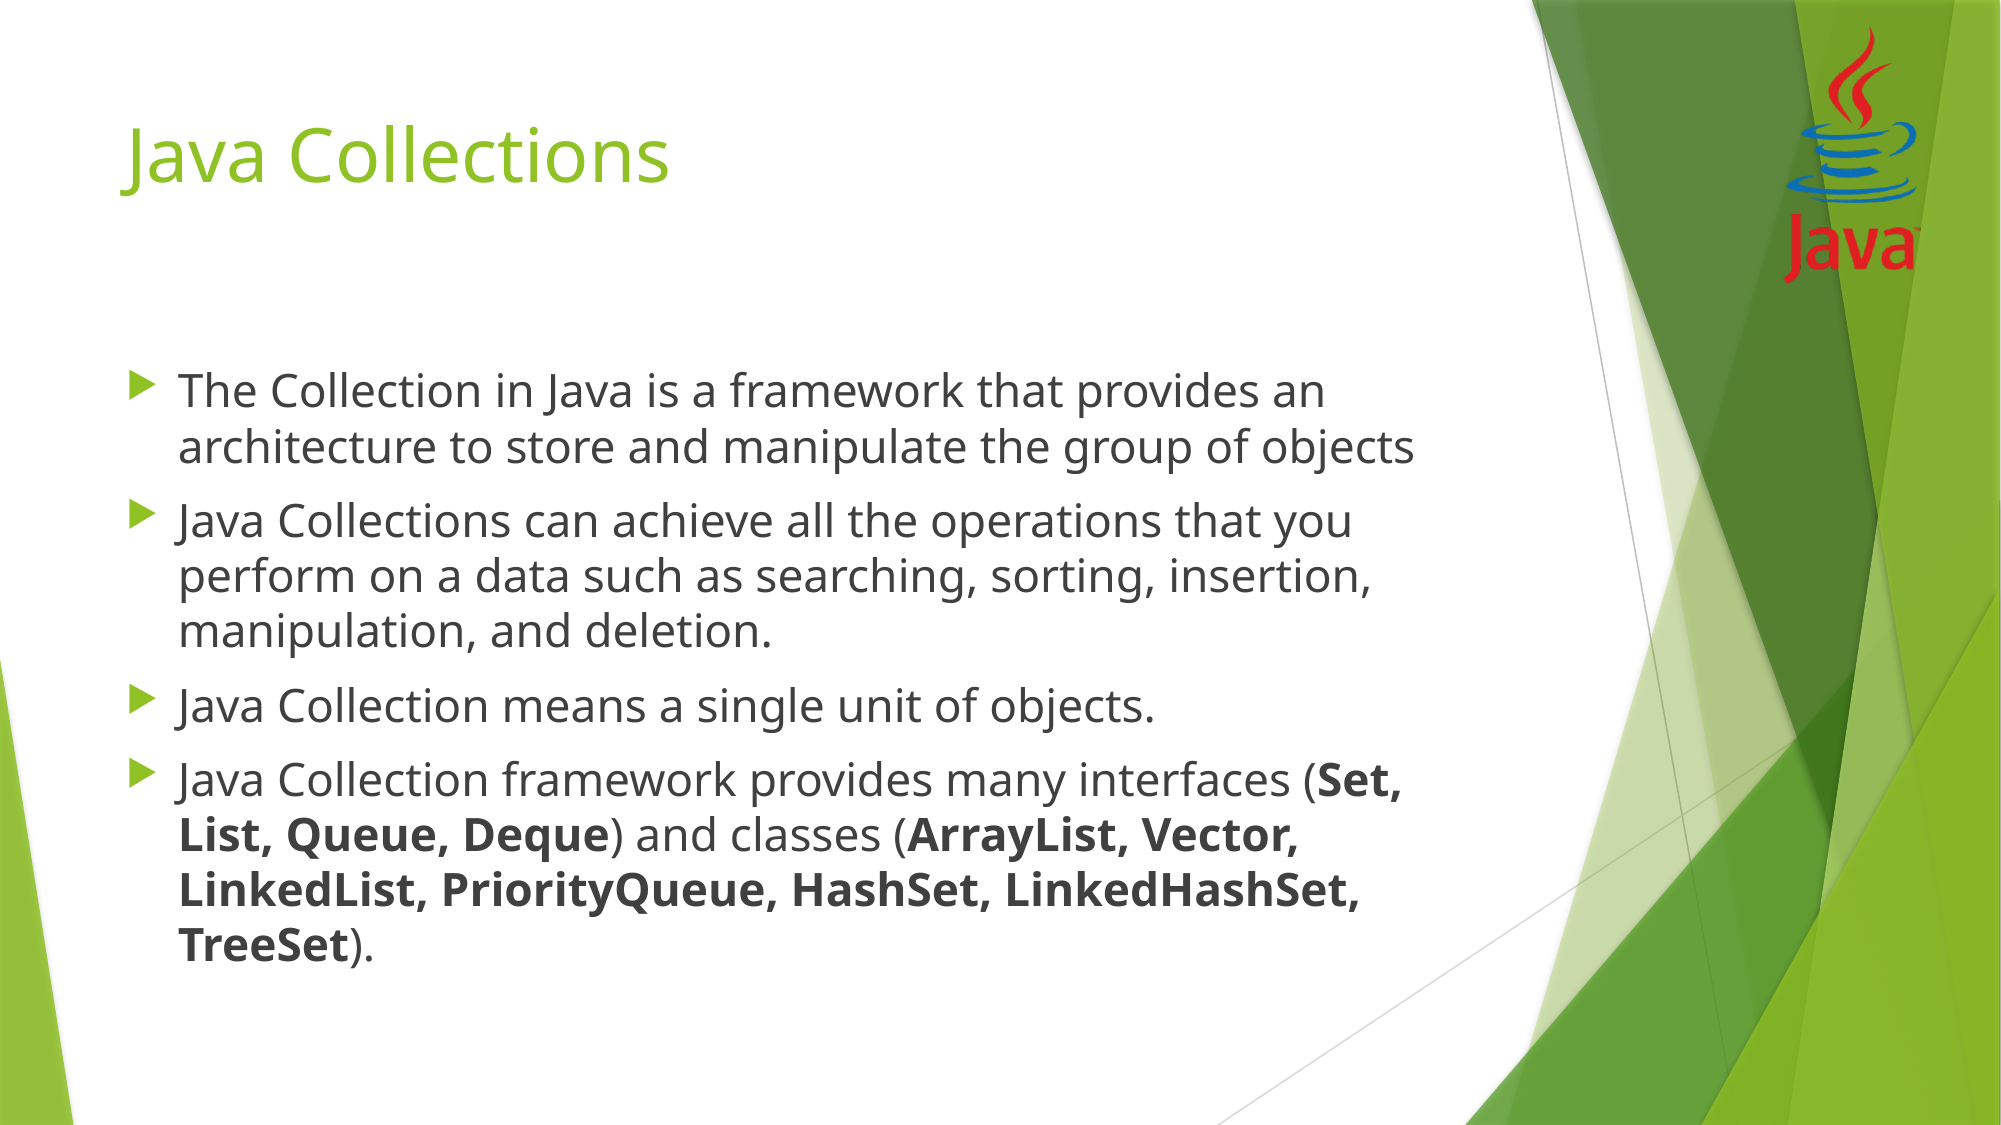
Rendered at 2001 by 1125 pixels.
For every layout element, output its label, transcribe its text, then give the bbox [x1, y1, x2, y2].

picture [1701, 4, 2001, 306]
title Java Collections [111, 99, 1522, 317]
list The Collection in Java is a framework that provides an architecture to store and manipulate the group of objects Java Collections can achieve all the operations that you perform on a data such as searching, sorting, insertion, manipulation, and deletion. Java Collection means a single unit of objects. Java Collection framework provides many interfaces (Set, List, Queue, Deque) and classes (ArrayList, Vector, LinkedList, PriorityQueue, HashSet, LinkedHashSet, TreeSet). [111, 354, 1522, 992]
